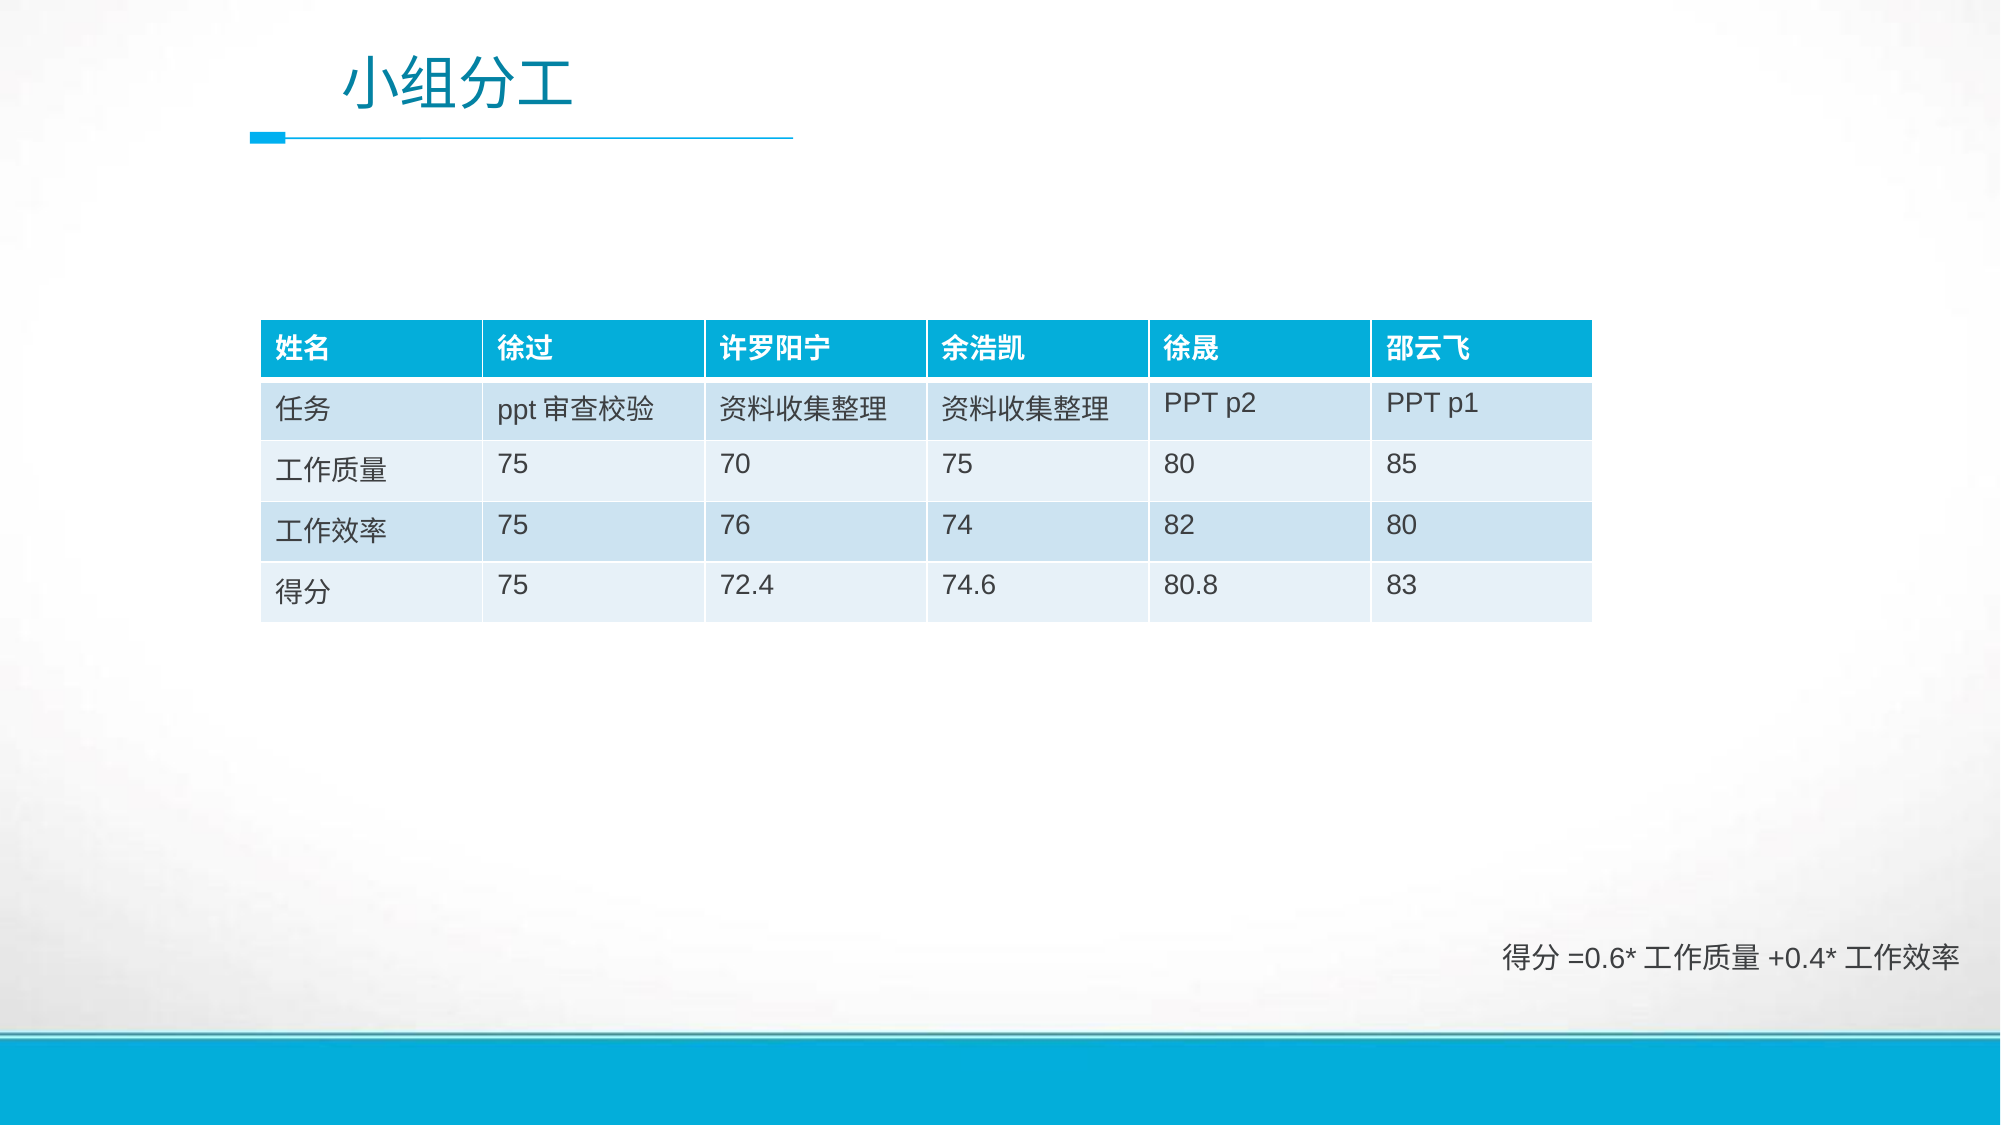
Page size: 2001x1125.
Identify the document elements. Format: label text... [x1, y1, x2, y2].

table_header 徐过 [483, 320, 704, 377]
table_cell 工作质量 [261, 441, 482, 501]
table_cell 75 [483, 441, 704, 501]
table_cell 任务 [261, 383, 482, 440]
table_cell 74 [928, 502, 1148, 561]
table_cell PPT p1 [1372, 383, 1592, 440]
table_cell 75 [483, 563, 704, 622]
table_header 徐晟 [1150, 320, 1370, 377]
table_cell 75 [928, 441, 1148, 501]
text_box 得分=0.6*工作质量+0.4*工作效率 [1487, 931, 1976, 982]
table_header 姓名 [261, 320, 482, 377]
table_cell 80 [1150, 441, 1370, 501]
table_header 邵云飞 [1372, 320, 1592, 377]
table_cell 资料收集整理 [706, 383, 926, 440]
table_cell 得分 [261, 563, 482, 622]
table_cell 工作效率 [261, 502, 482, 561]
table_cell 72.4 [706, 563, 926, 622]
table_cell 82 [1150, 502, 1370, 561]
table_cell 80.8 [1150, 563, 1370, 622]
table_cell 80 [1372, 502, 1592, 561]
title 小组分工 [326, 24, 1677, 138]
table_cell ppt审查校验 [483, 383, 704, 440]
table_cell 85 [1372, 441, 1592, 501]
table_cell 83 [1372, 563, 1592, 622]
table_cell 资料收集整理 [928, 383, 1148, 440]
table_cell 74.6 [928, 563, 1148, 622]
table_cell 75 [483, 502, 704, 561]
table_cell 70 [706, 441, 926, 501]
table_cell 76 [706, 502, 926, 561]
picture [0, 0, 2001, 1044]
table_header 余浩凯 [928, 320, 1148, 377]
table_header 许罗阳宁 [706, 320, 926, 377]
table_cell PPT p2 [1150, 383, 1370, 440]
